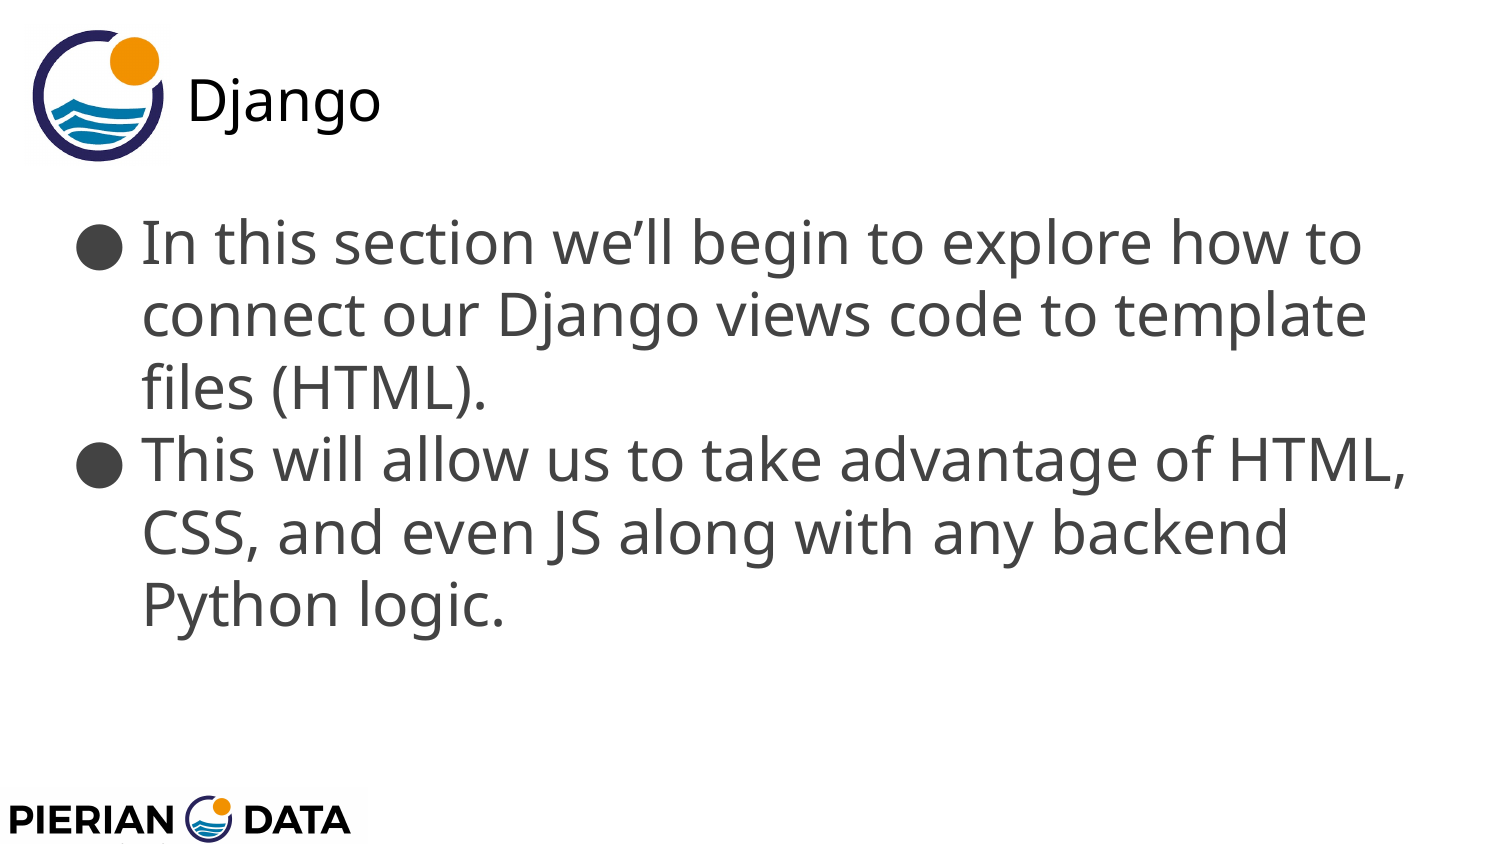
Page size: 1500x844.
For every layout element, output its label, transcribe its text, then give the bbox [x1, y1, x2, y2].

picture [0, 787, 368, 844]
picture [24, 24, 172, 167]
list In this section we’ll begin to explore how to connect our Django views code to template files (HTML). This will allow us to take advantage of HTML, CSS, and even JS along with any backend Python logic. [51, 189, 1476, 750]
title Django [176, 48, 1449, 143]
